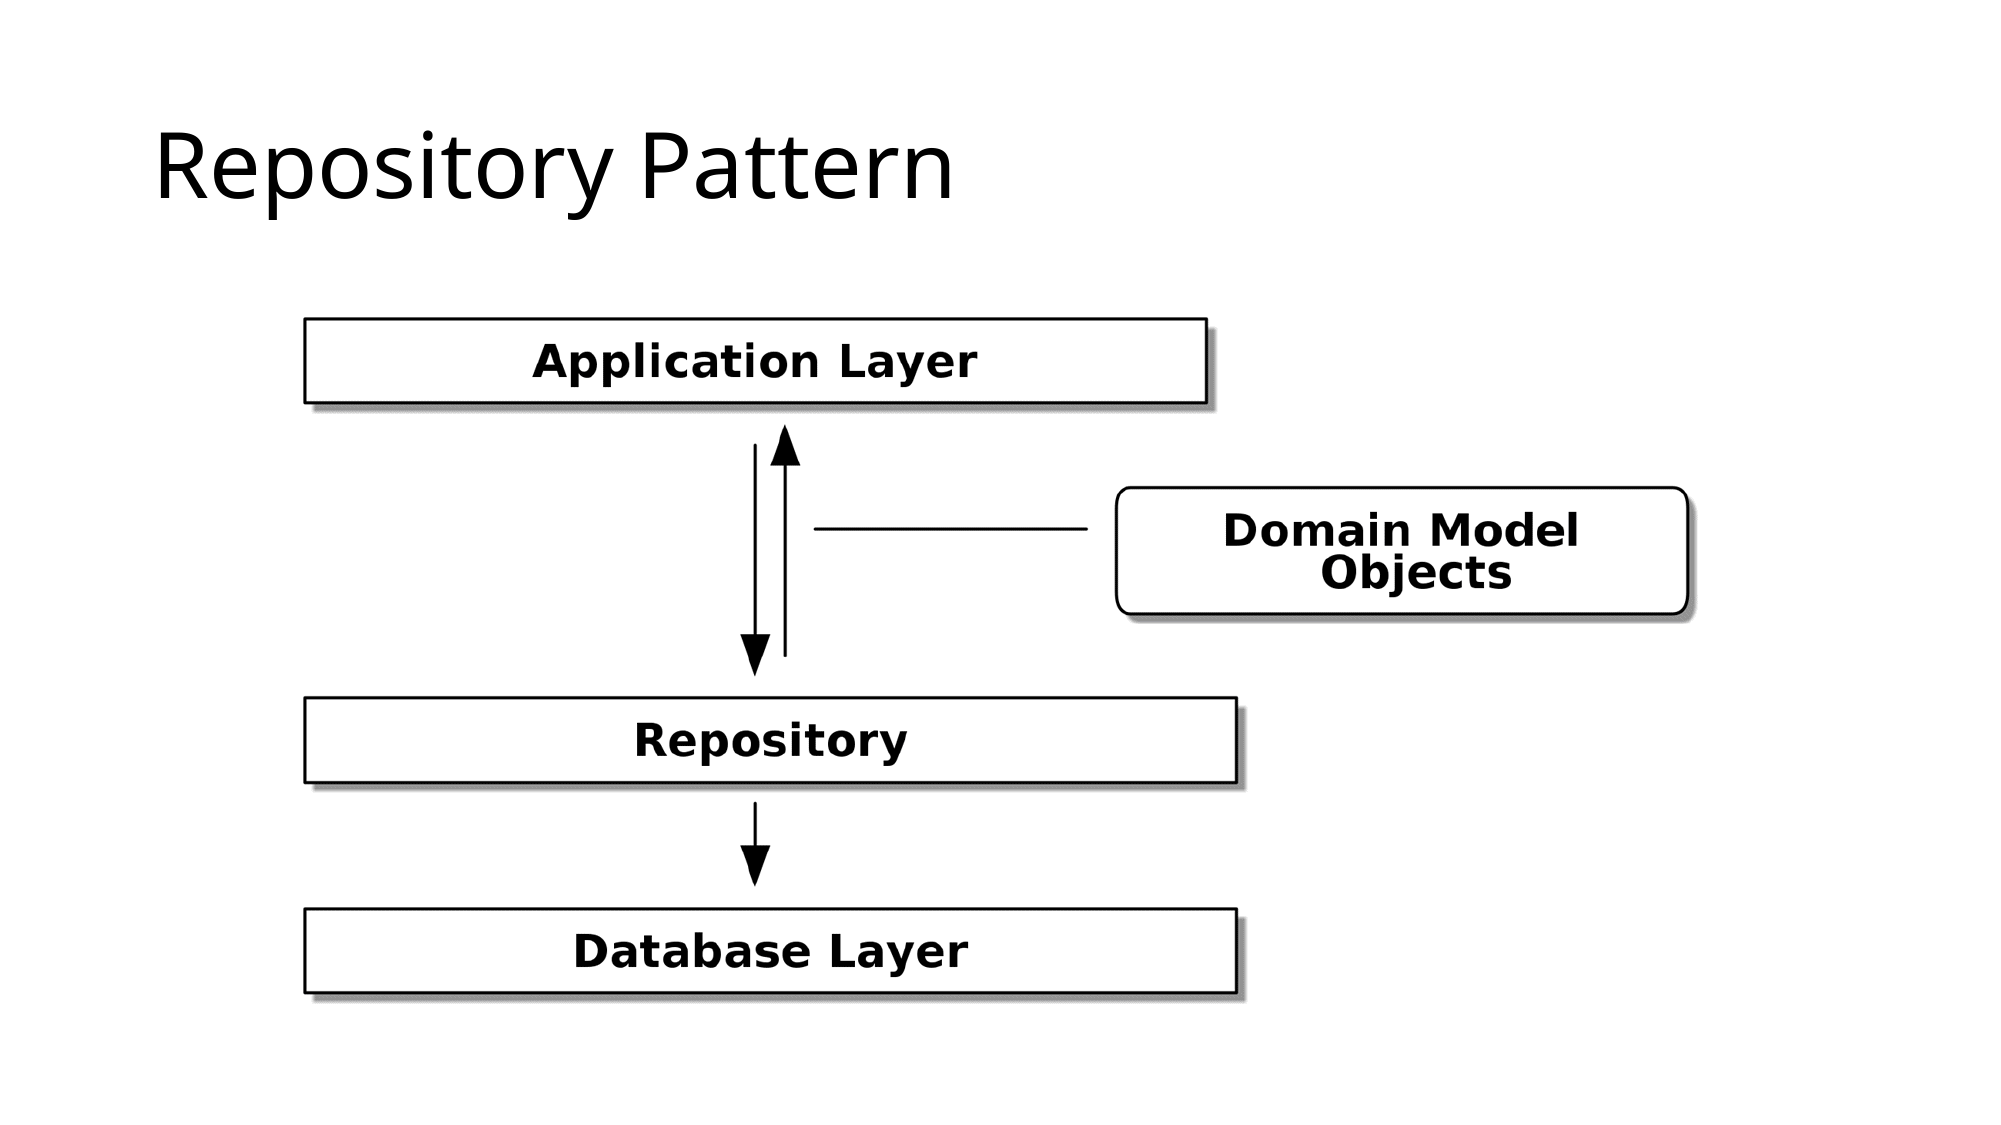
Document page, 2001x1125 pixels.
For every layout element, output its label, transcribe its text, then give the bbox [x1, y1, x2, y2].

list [277, 299, 1723, 1014]
title Repository Pattern [137, 59, 1863, 278]
